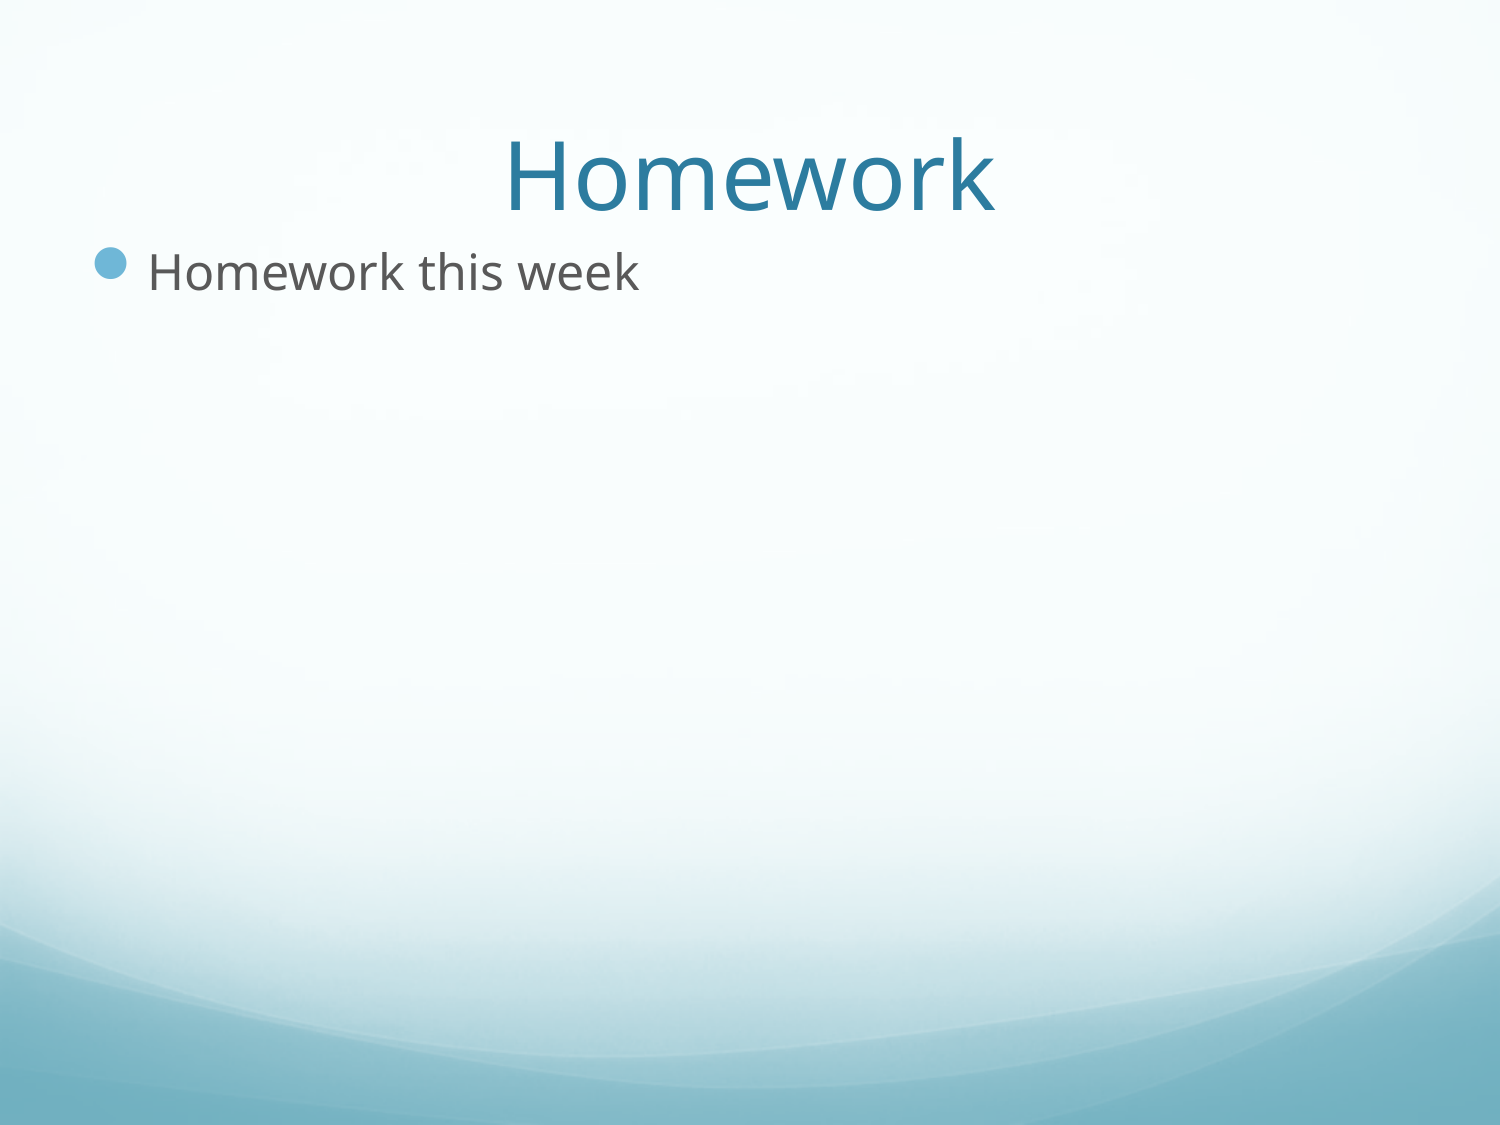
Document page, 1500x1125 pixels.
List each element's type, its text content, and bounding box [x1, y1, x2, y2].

list Homework this week [75, 232, 1425, 1005]
title Homework [90, 17, 1410, 232]
